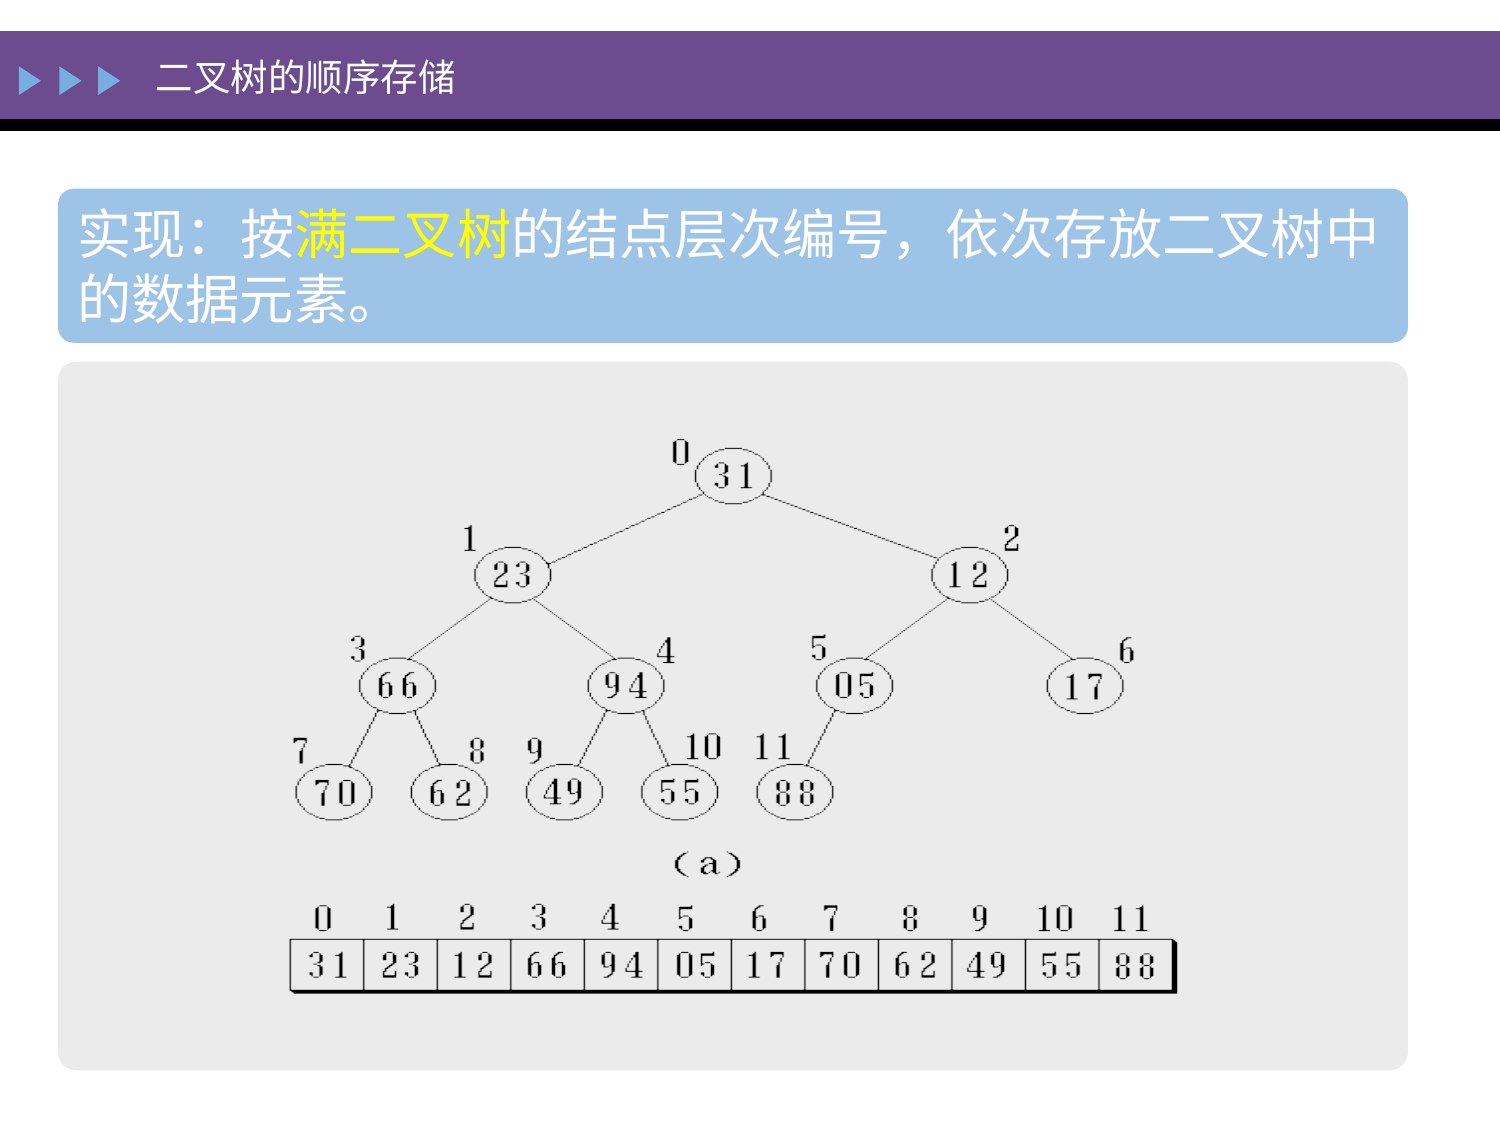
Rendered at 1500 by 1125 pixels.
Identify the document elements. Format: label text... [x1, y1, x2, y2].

text_box 实现：按满二叉树的结点层次编号，依次存放二叉树中的数据元素。 [57, 188, 1408, 343]
text_box 二叉树的顺序存储 [141, 34, 909, 119]
text_box [57, 361, 1408, 1071]
picture [248, 410, 1218, 1011]
